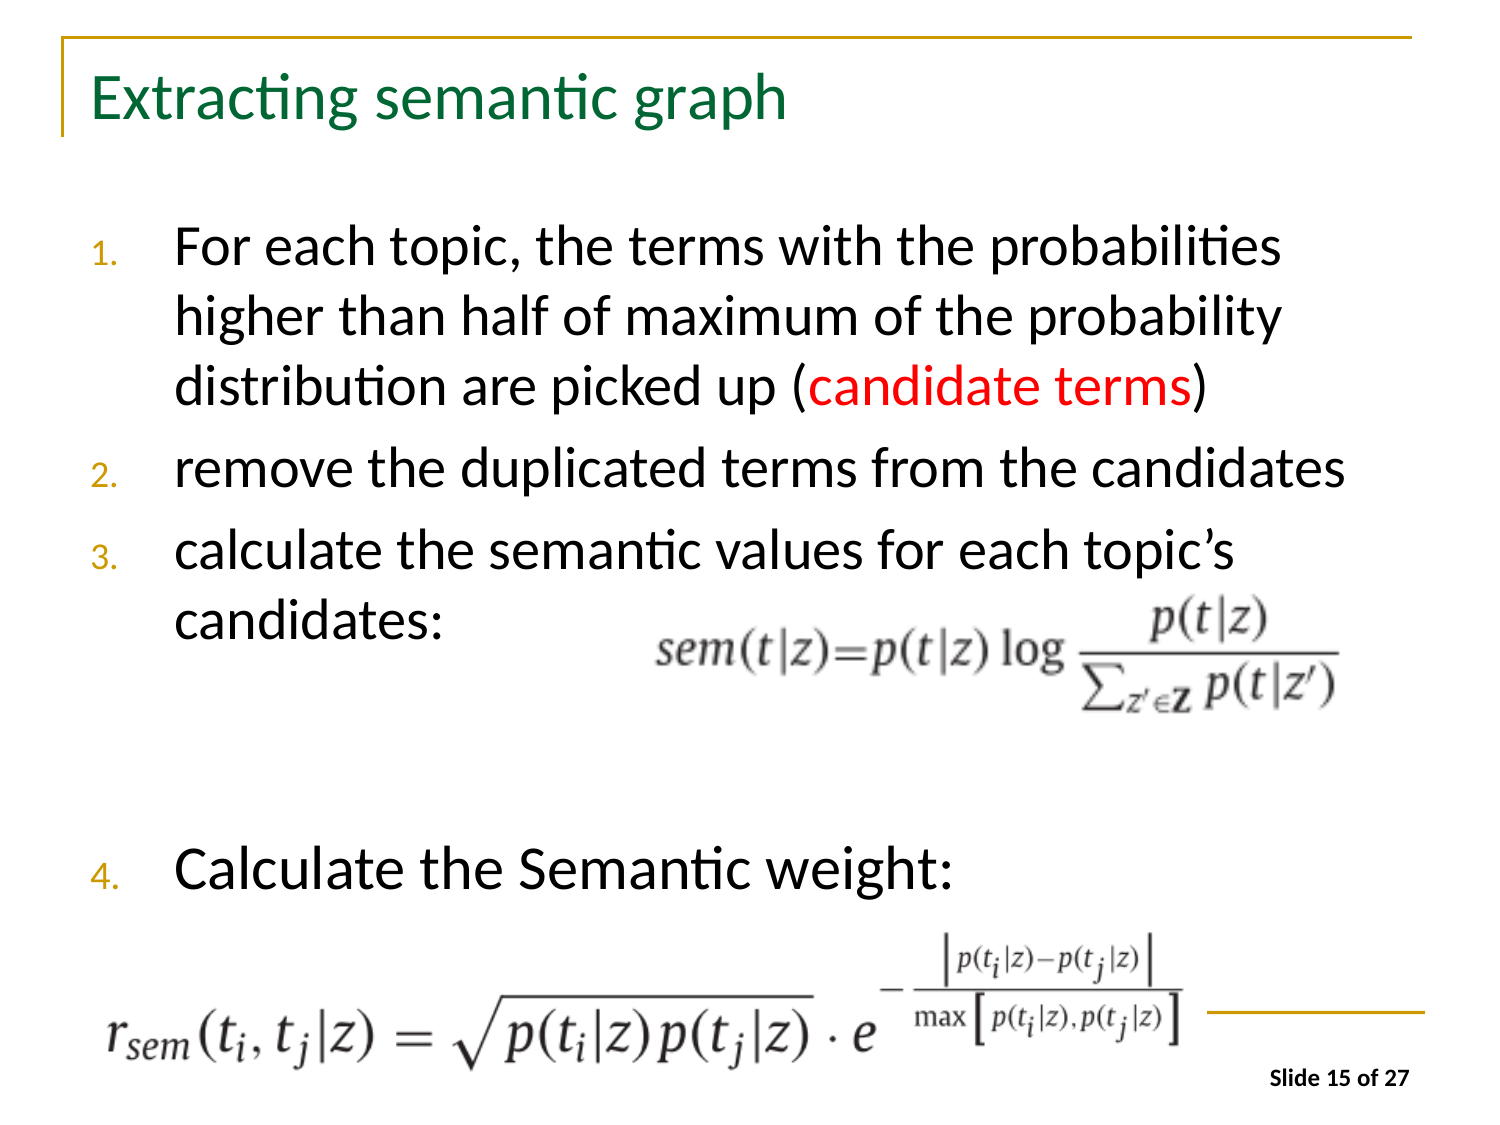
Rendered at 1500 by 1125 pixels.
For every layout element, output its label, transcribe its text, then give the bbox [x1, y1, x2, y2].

title Extracting semantic graph [75, 45, 1425, 133]
picture [637, 587, 1374, 732]
picture [68, 917, 1207, 1095]
slide_number Slide 15 of 27 [1208, 1024, 1425, 1100]
list For each topic, the terms with the probabilities higher than half of maximum of the probability distribution are picked up (candidate terms) remove the duplicated terms from the candidates calculate the semantic values for each topic’s candidates: Calculate the Semantic weight: [75, 200, 1425, 1006]
